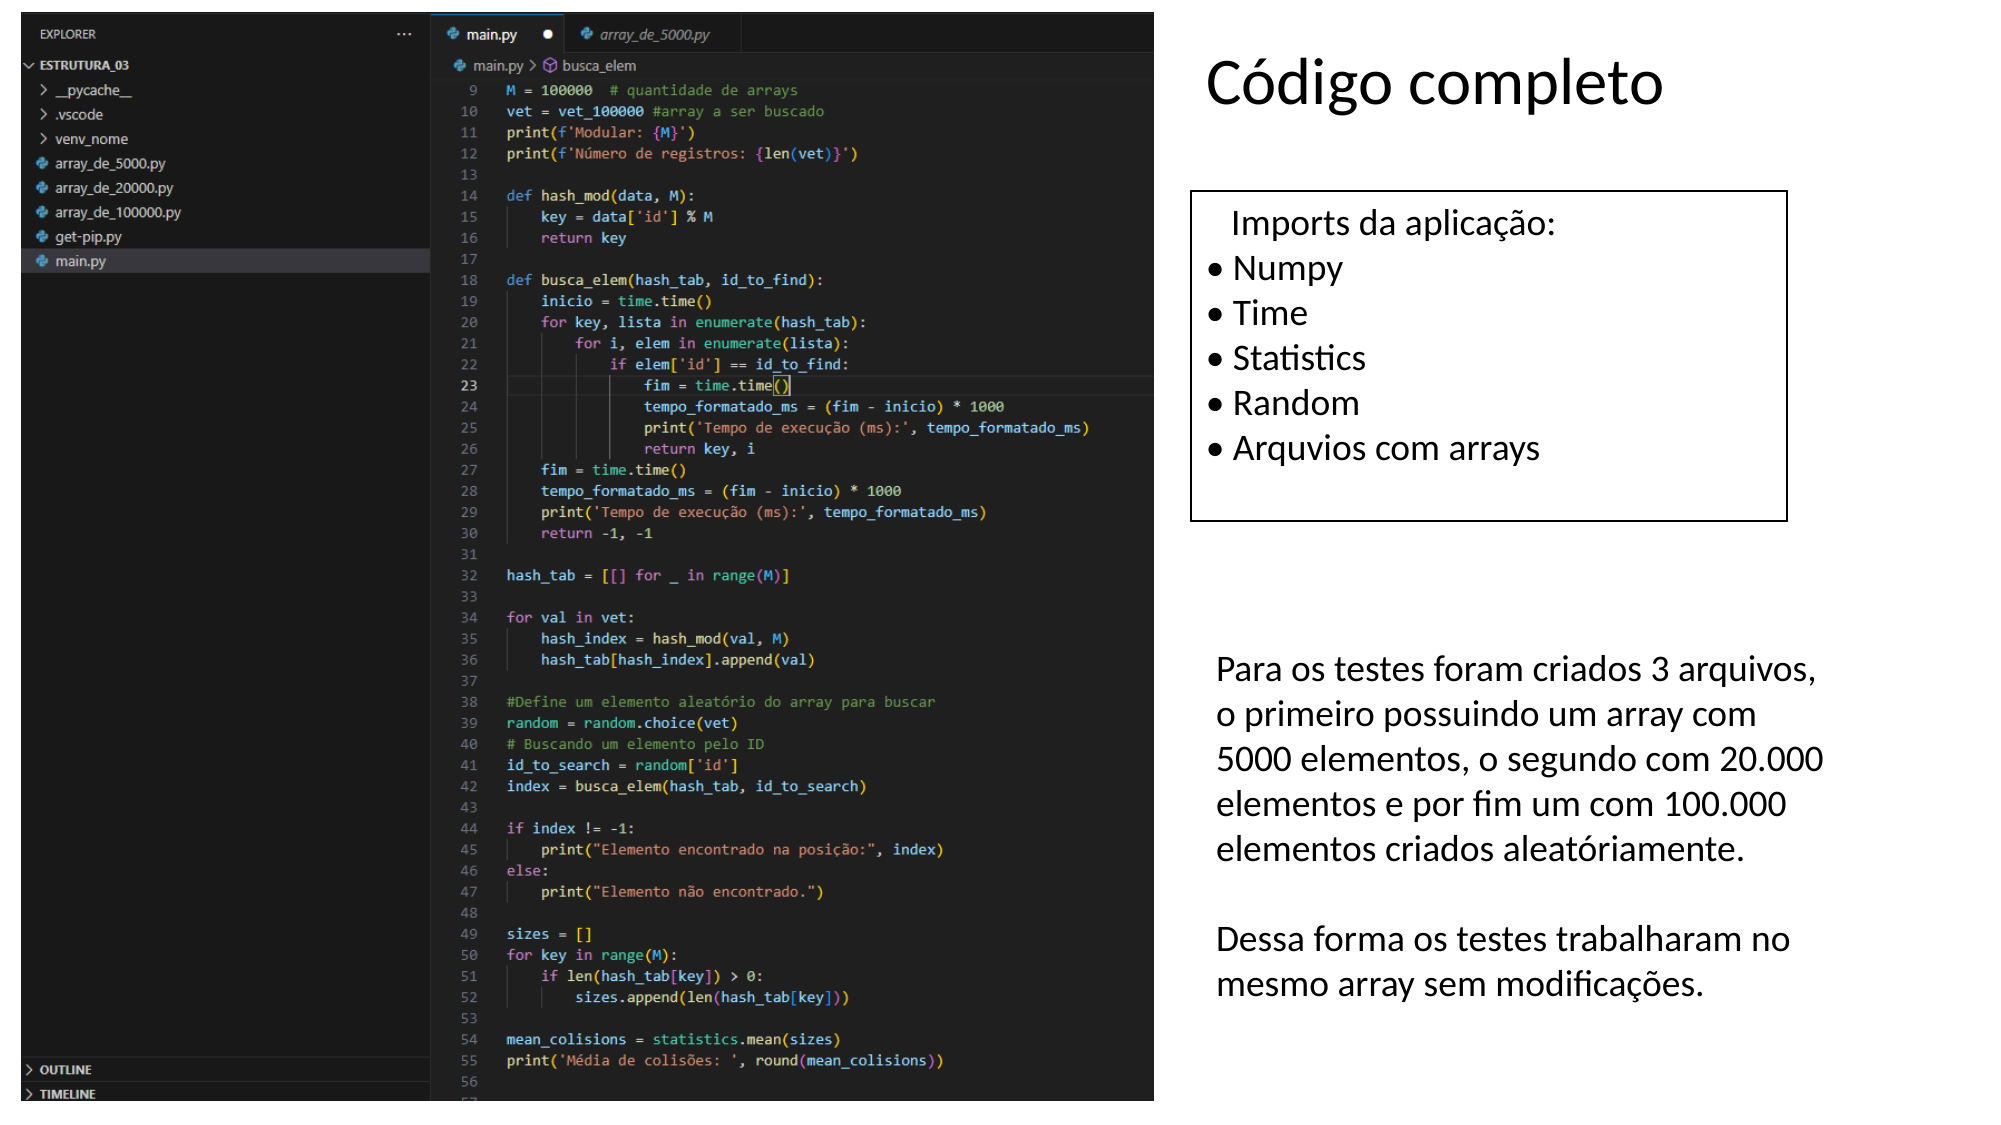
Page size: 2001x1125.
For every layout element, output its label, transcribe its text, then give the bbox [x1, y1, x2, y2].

text_box Para os testes foram criados 3 arquivos, o primeiro possuindo um array com 5000 elementos, o segundo com 20.000 elementos e por fim um com 100.000 elementos criados aleatóriamente. Dessa forma os testes trabalharam no mesmo array sem modificações. [1201, 636, 1842, 1012]
text_box Código completo [1191, 30, 1869, 126]
text_box Imports da aplicação: • Numpy • Time • Statistics • Random • Arquvios com arrays [1190, 190, 1788, 522]
picture [21, 12, 1154, 1101]
